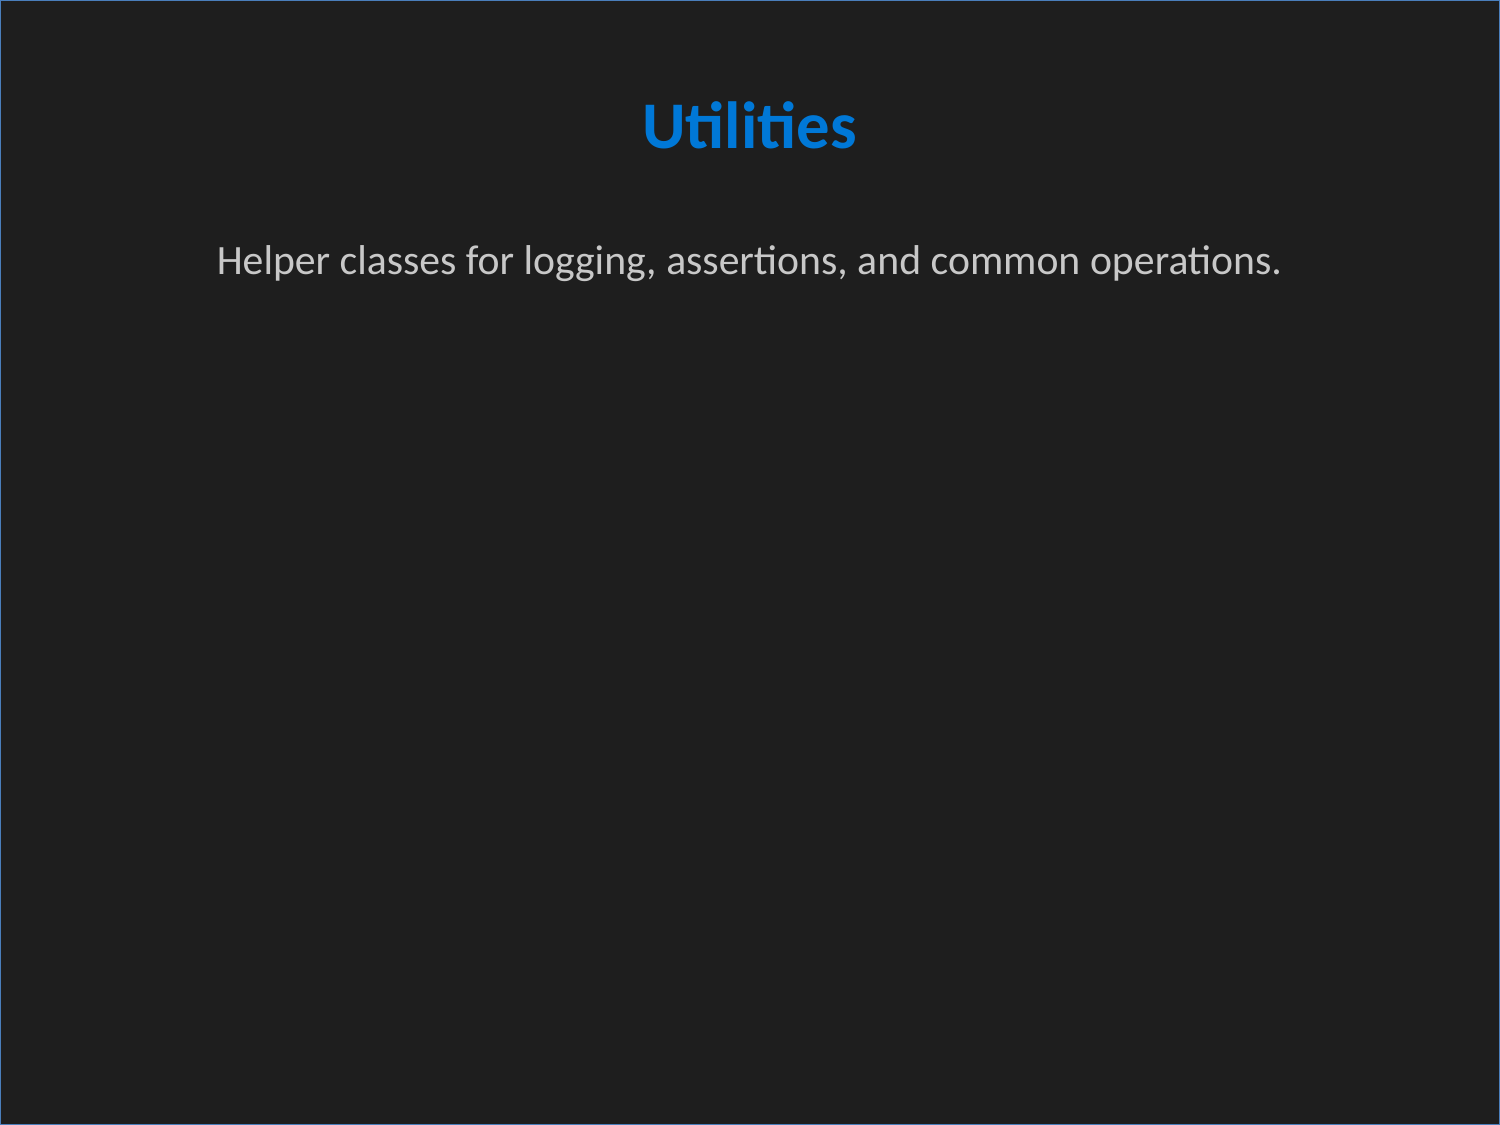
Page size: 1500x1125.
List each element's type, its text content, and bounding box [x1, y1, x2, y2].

text_box Utilities [627, 74, 873, 170]
text_box [0, 0, 1500, 1125]
text_box Helper classes for logging, assertions, and common operations. [202, 224, 1298, 290]
